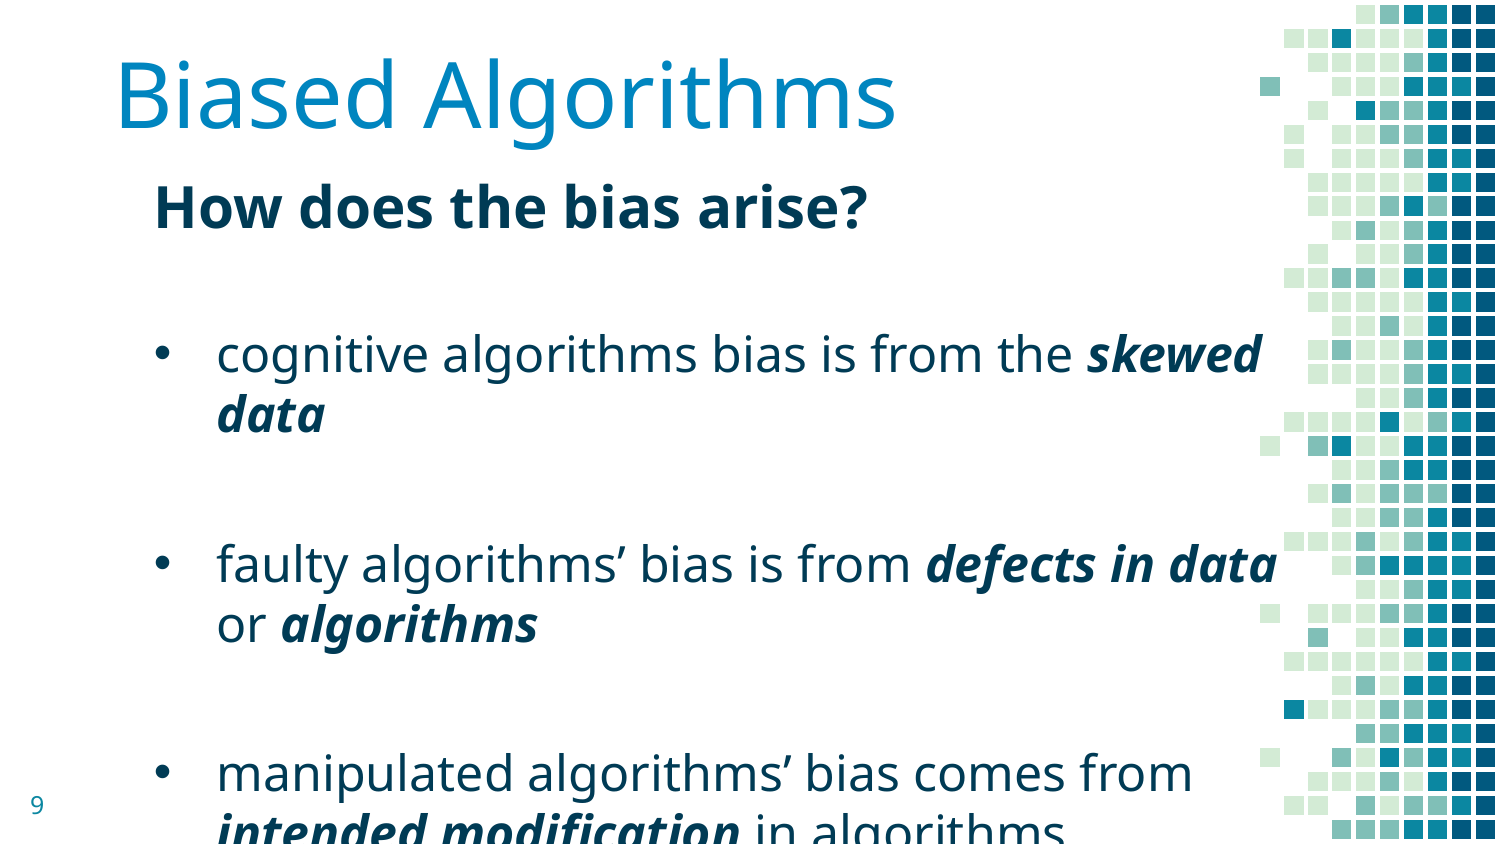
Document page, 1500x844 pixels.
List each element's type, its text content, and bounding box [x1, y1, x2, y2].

slide_number 9 [15, 774, 105, 839]
list How does the bias arise? cognitive algorithms bias is from the skewed data faulty algorithms’ bias is from defects in data or algorithms manipulated algorithms’ bias comes from intended modification in algorithms [51, 155, 1313, 823]
title Biased Algorithms [98, 21, 1208, 155]
